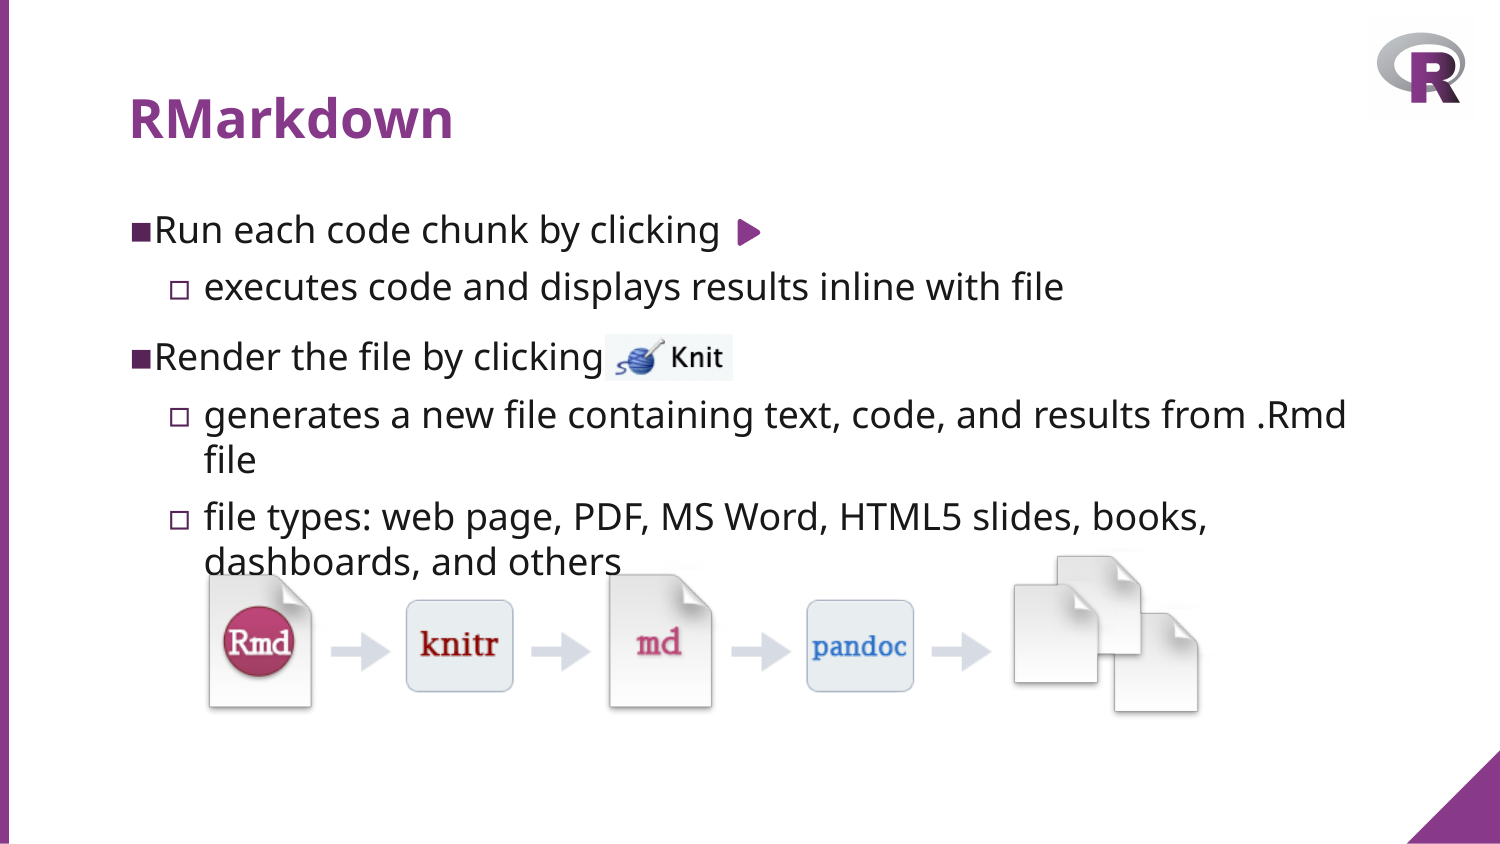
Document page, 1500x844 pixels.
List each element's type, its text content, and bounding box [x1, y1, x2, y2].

picture [605, 334, 734, 381]
text_box [737, 218, 761, 246]
picture [203, 547, 1218, 721]
picture [1367, 14, 1475, 122]
list Run each code chunk by clicking executes code and displays results inline with file Render the file by clicking generates a new file containing text, code, and results from .Rmd file file types: web page, PDF, MS Word, HTML5 slides, books, dashboards, and others [113, 190, 1387, 777]
title RMarkdown [113, 69, 643, 190]
